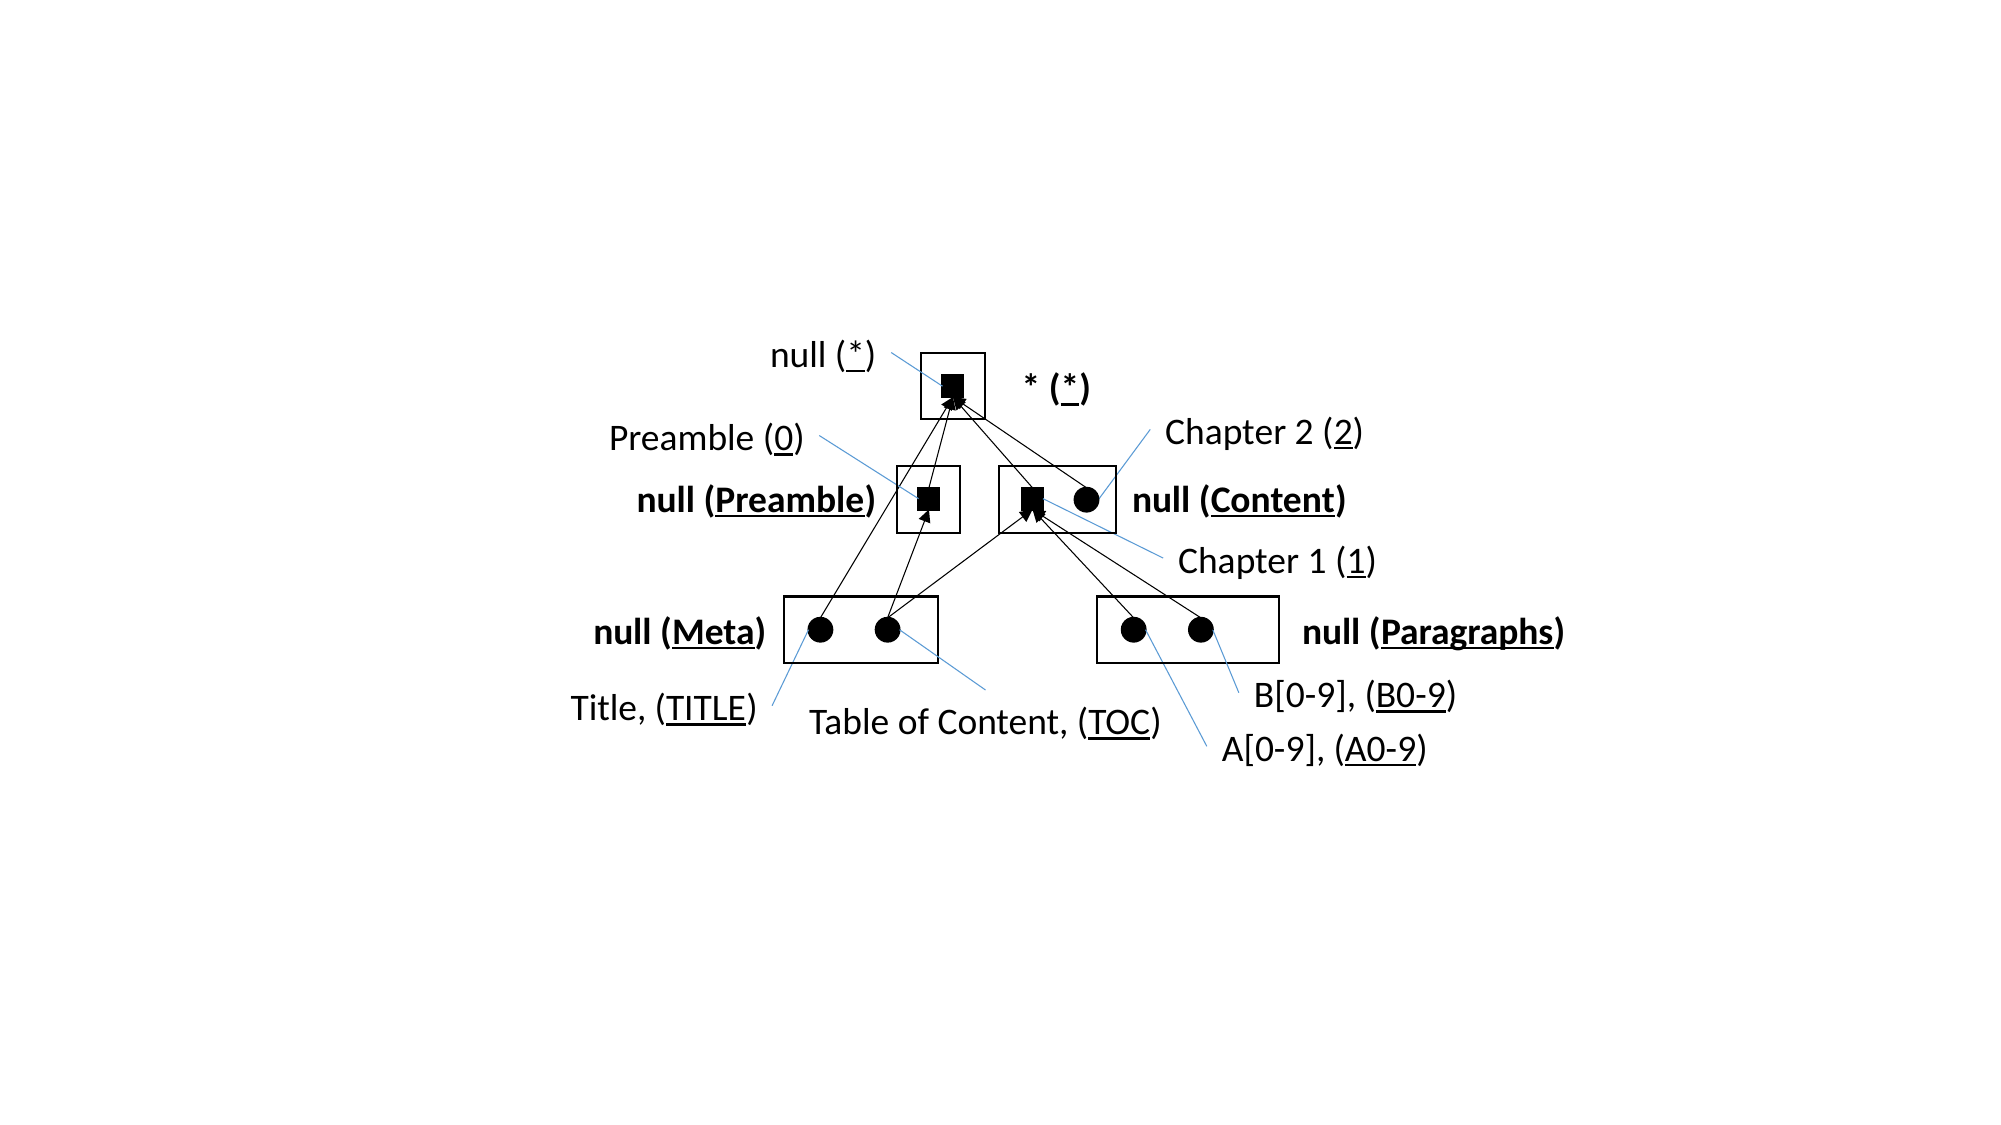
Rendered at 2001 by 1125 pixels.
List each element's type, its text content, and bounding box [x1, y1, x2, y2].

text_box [887, 509, 1032, 618]
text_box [1145, 629, 1201, 747]
text_box null (*) [755, 322, 892, 383]
text_box [1096, 595, 1280, 664]
text_box null (Paragraphs) [1287, 599, 1581, 660]
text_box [899, 629, 986, 690]
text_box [892, 352, 943, 387]
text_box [1212, 629, 1237, 694]
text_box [952, 397, 1087, 488]
text_box [1073, 486, 1098, 498]
text_box null (Meta) [578, 599, 782, 660]
text_box Preamble (0) [594, 405, 820, 466]
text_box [1098, 429, 1149, 500]
text_box Chapter 1 (1) [1201, 528, 1392, 588]
text_box Title, (TITLE) [555, 675, 773, 736]
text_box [1032, 509, 1201, 618]
text_box B[0-9], (B0-9) [1238, 662, 1472, 723]
text_box [953, 488, 961, 509]
text_box * (*) [1006, 355, 1107, 416]
text_box [941, 374, 964, 397]
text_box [820, 435, 919, 499]
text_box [820, 397, 953, 618]
text_box Table of Content, (TOC) [794, 689, 1177, 750]
text_box [1087, 465, 1098, 492]
text_box null (Preamble) [621, 467, 820, 528]
text_box A[0-9], (A0-9) [1206, 716, 1443, 777]
text_box null (Content) [1149, 467, 1362, 528]
text_box [943, 352, 986, 397]
text_box Chapter 2 (2) [1150, 399, 1379, 460]
text_box [998, 488, 1079, 509]
text_box [920, 387, 941, 397]
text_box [1042, 498, 1162, 559]
text_box [783, 595, 939, 664]
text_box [773, 629, 809, 707]
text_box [928, 397, 952, 488]
